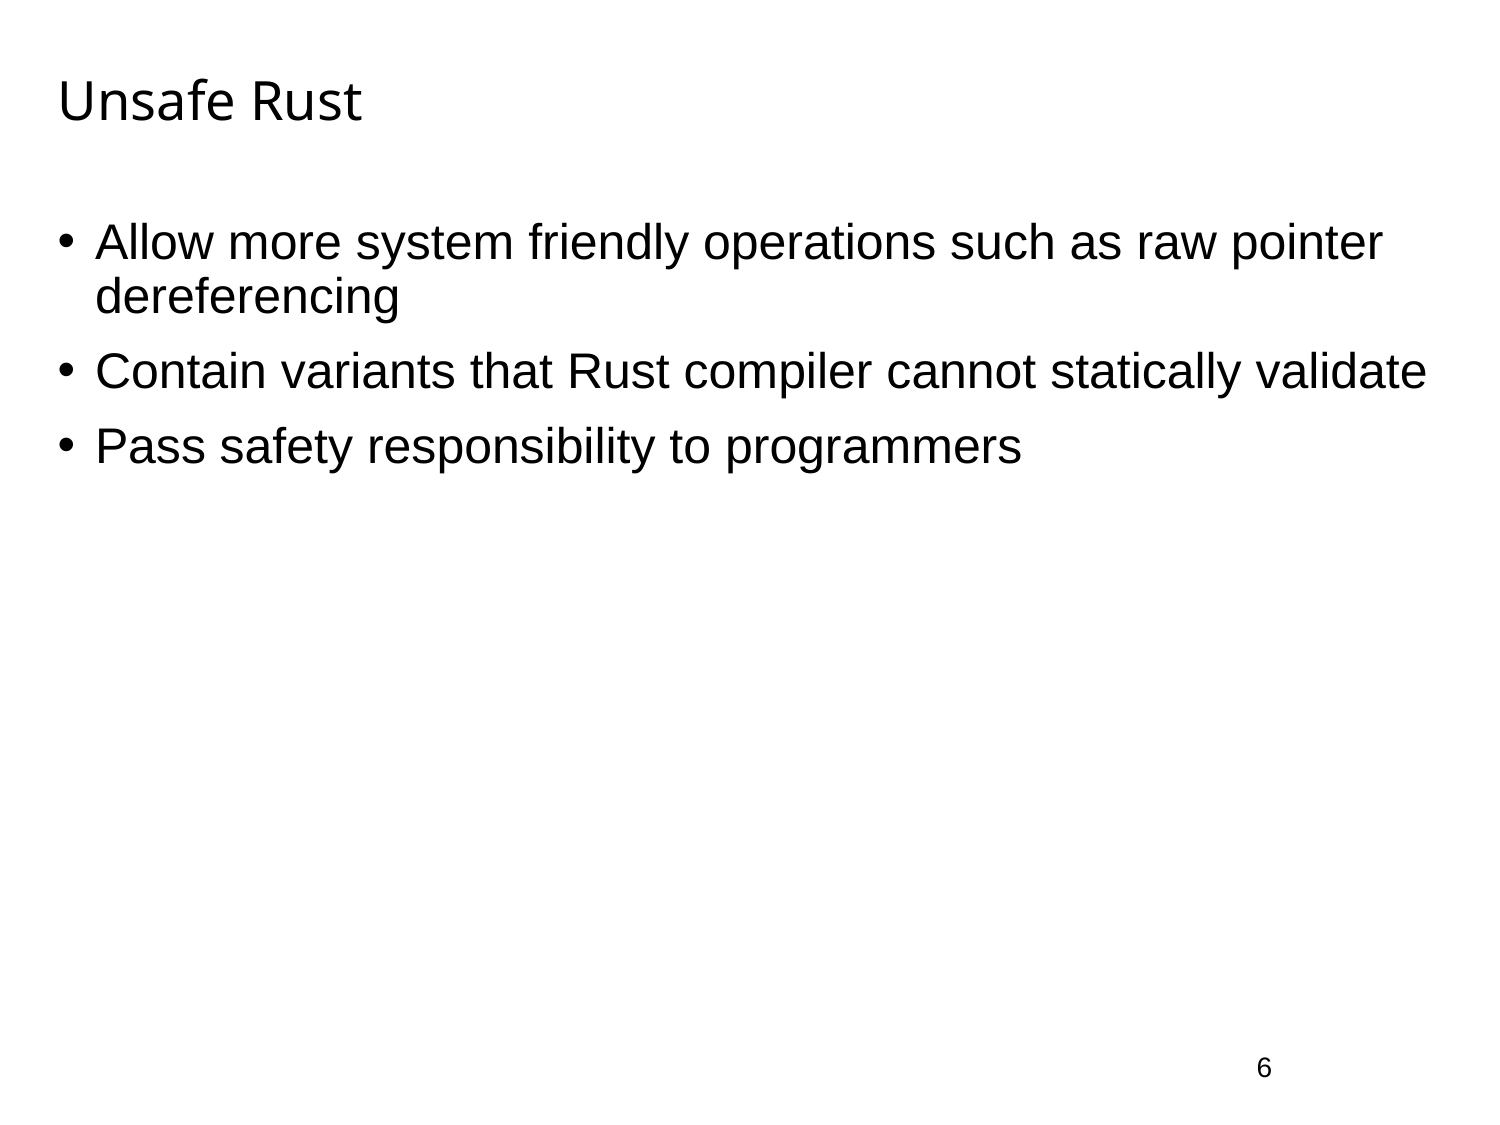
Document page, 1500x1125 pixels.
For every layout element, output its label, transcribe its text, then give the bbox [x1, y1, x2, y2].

list Allow more system friendly operations such as raw pointer dereferencing Contain variants that Rust compiler cannot statically validate Pass safety responsibility to programmers [42, 208, 1459, 1015]
title Unsafe Rust [42, 25, 1459, 181]
